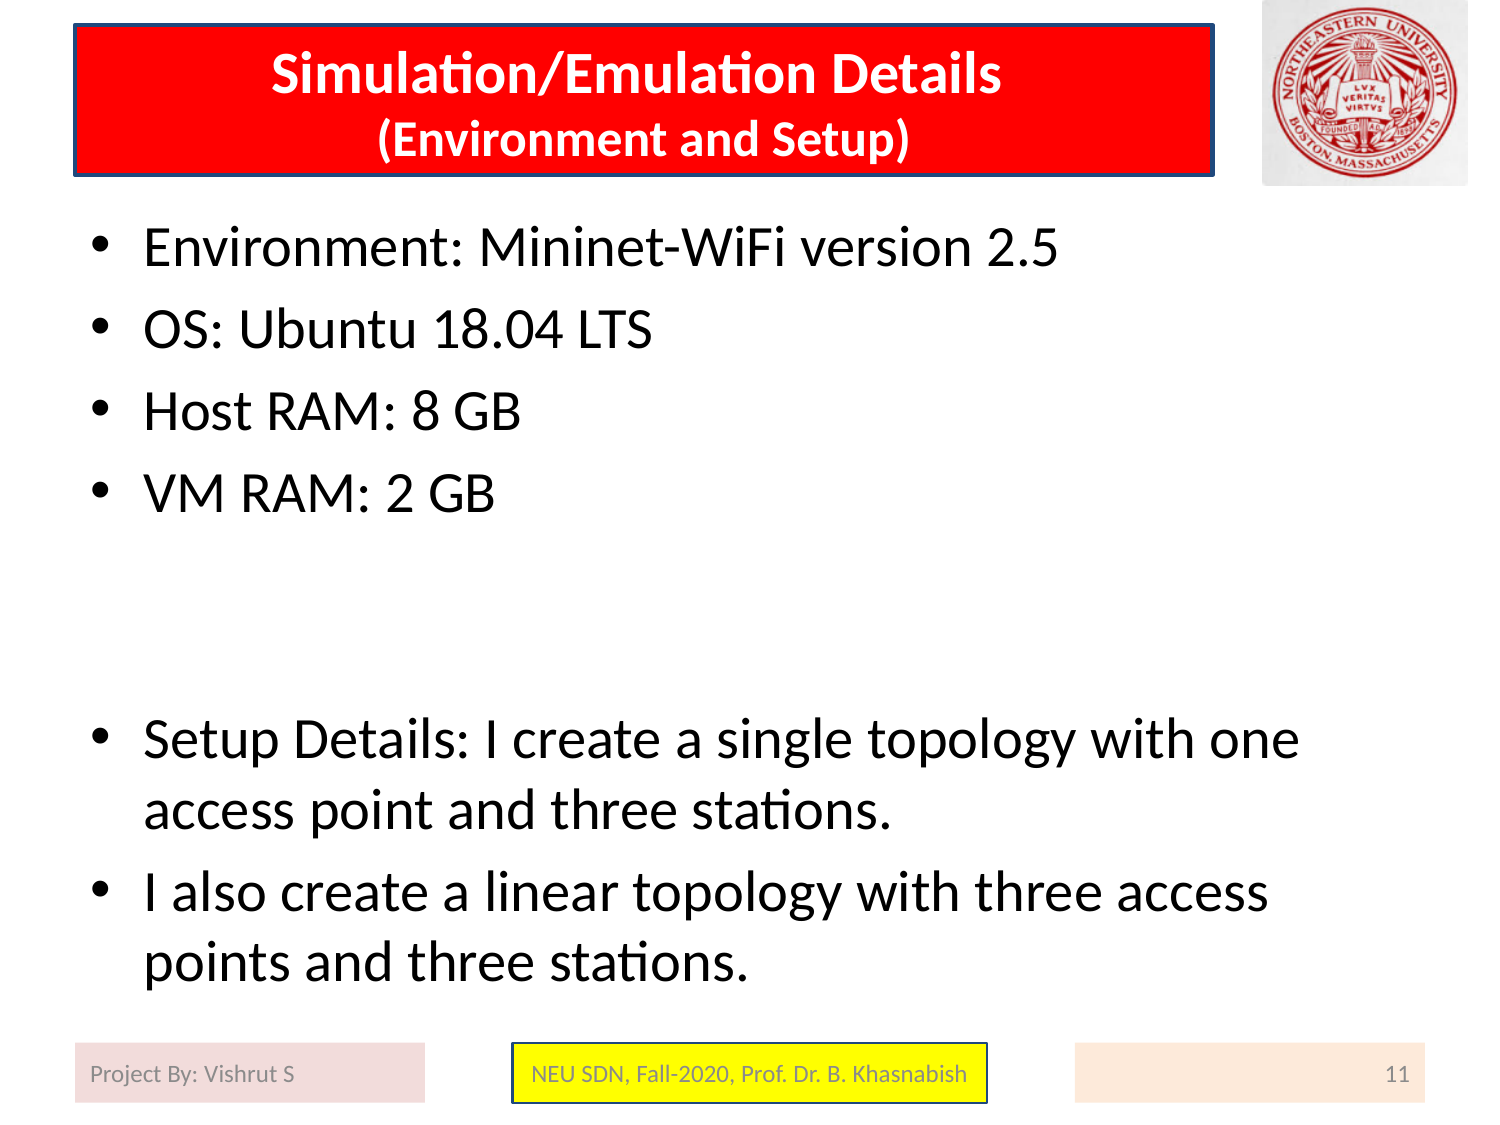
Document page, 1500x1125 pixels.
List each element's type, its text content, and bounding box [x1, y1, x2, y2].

footer NEU SDN, Fall-2020, Prof. Dr. B. Khasnabish [511, 1042, 988, 1104]
list Environment: Mininet-WiFi version 2.5 OS: Ubuntu 18.04 LTS Host RAM: 8 GB VM RAM: 2 GB Setup Details: I create a single topology with one access point and three stations. I also create a linear topology with three access points and three stations. [75, 200, 1425, 1005]
slide_number Project By: Vishrut S [75, 1042, 425, 1103]
title Simulation/Emulation Details (Environment and Setup) [73, 23, 1215, 177]
slide_number 11 [1074, 1042, 1425, 1103]
picture [1262, 0, 1468, 186]
